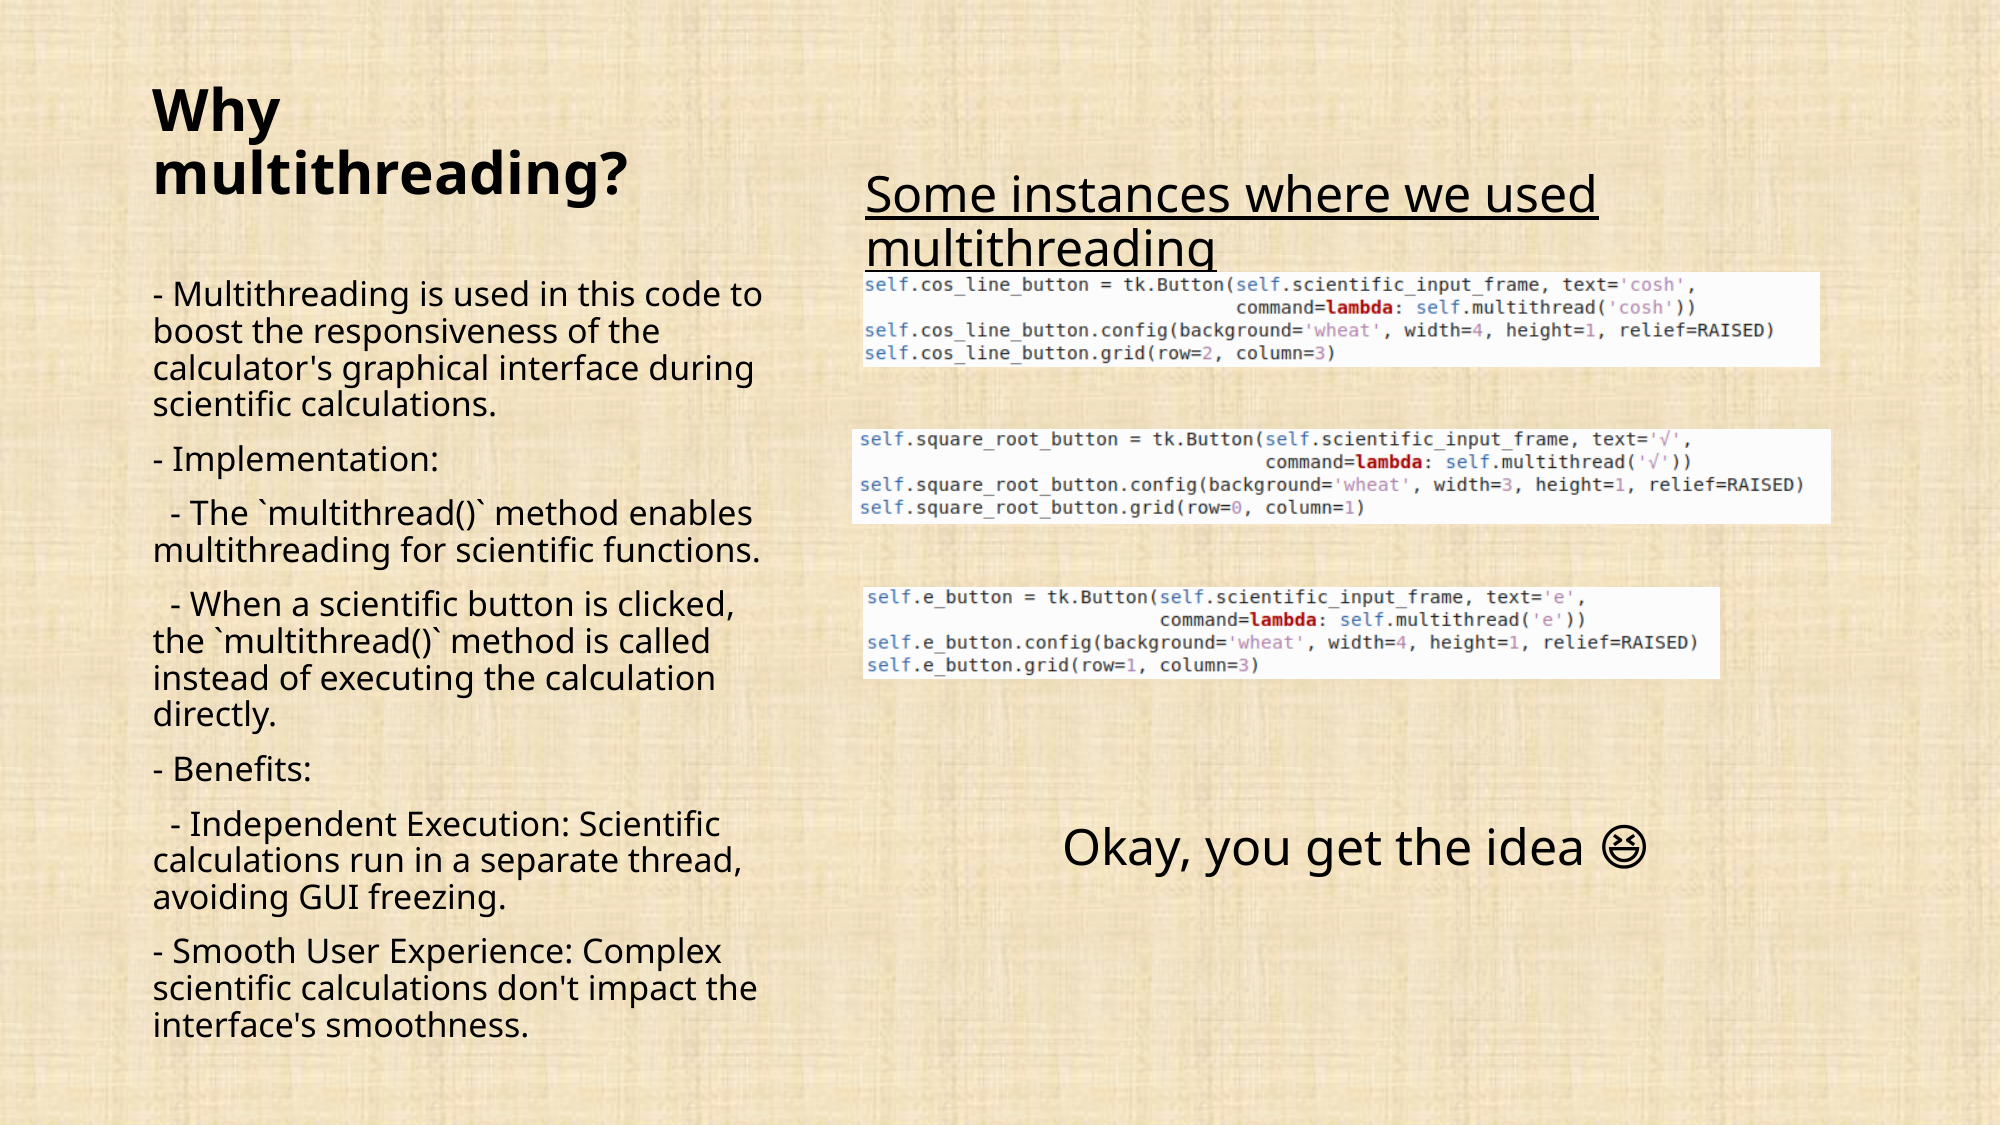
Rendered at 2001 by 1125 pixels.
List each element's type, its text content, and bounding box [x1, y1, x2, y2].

picture [852, 429, 1831, 524]
picture [862, 272, 1820, 367]
list Some instances where we used multithreading Okay, you get the idea 😆 [850, 161, 1863, 962]
picture [862, 587, 1720, 679]
title Why multithreading? [137, 72, 783, 215]
list - Multithreading is used in this code to boost the responsiveness of the calculator's graphical interface during scientific calculations. - Implementation: - The `multithread()` method enables multithreading for scientific functions. - When a scientific button is clicked, the `multithread()` method is called instead of executing the calculation directly. - Benefits: - Independent Execution: Scientific calculations run in a separate thread, avoiding GUI freezing. - Smooth User Experience: Complex scientific calculations don't impact the interface's smoothness. [137, 217, 802, 1071]
